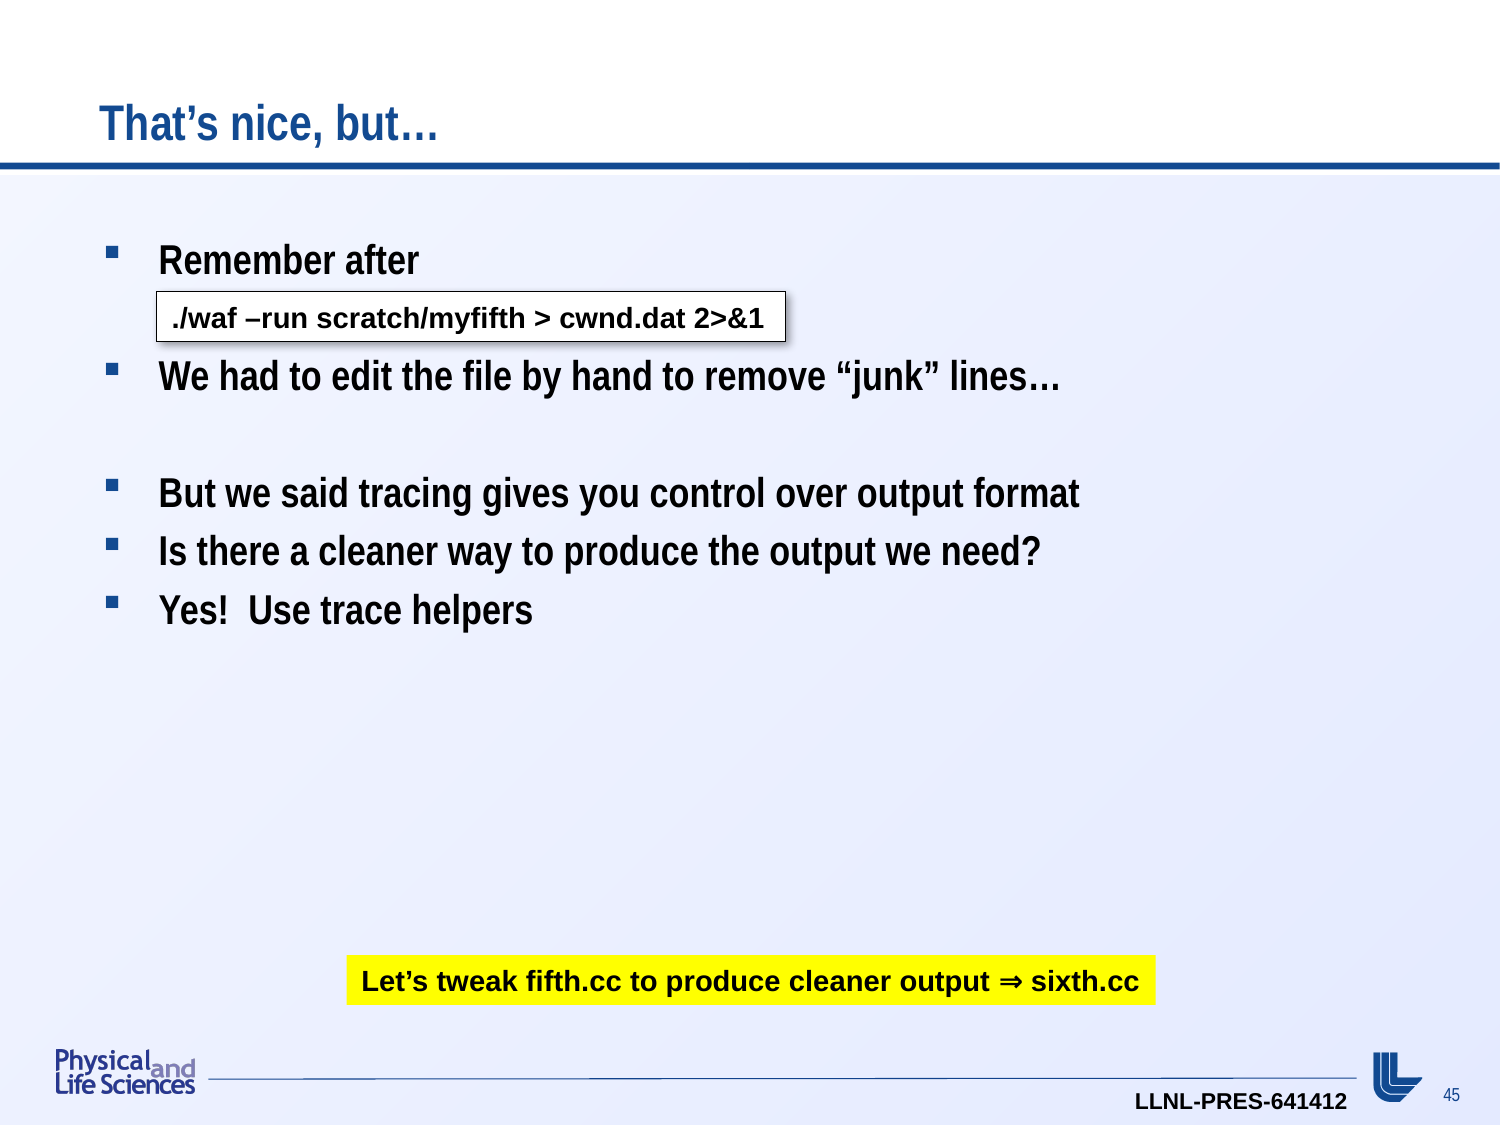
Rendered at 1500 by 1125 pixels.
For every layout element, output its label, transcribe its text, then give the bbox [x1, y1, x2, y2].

title That’s nice, but… [99, 24, 1405, 159]
text_box Let’s tweak fifth.cc to produce cleaner output ⇒ sixth.cc [346, 955, 1156, 1005]
picture [1365, 1050, 1425, 1108]
list Remember after We had to edit the file by hand to remove “junk” lines… But we said tracing gives you control over output format Is there a cleaner way to produce the output we need? Yes! Use trace helpers [87, 224, 1413, 1001]
picture [56, 1049, 195, 1094]
text_box ./waf –run scratch/myfifth > cwnd.dat 2>&1 [156, 291, 786, 342]
